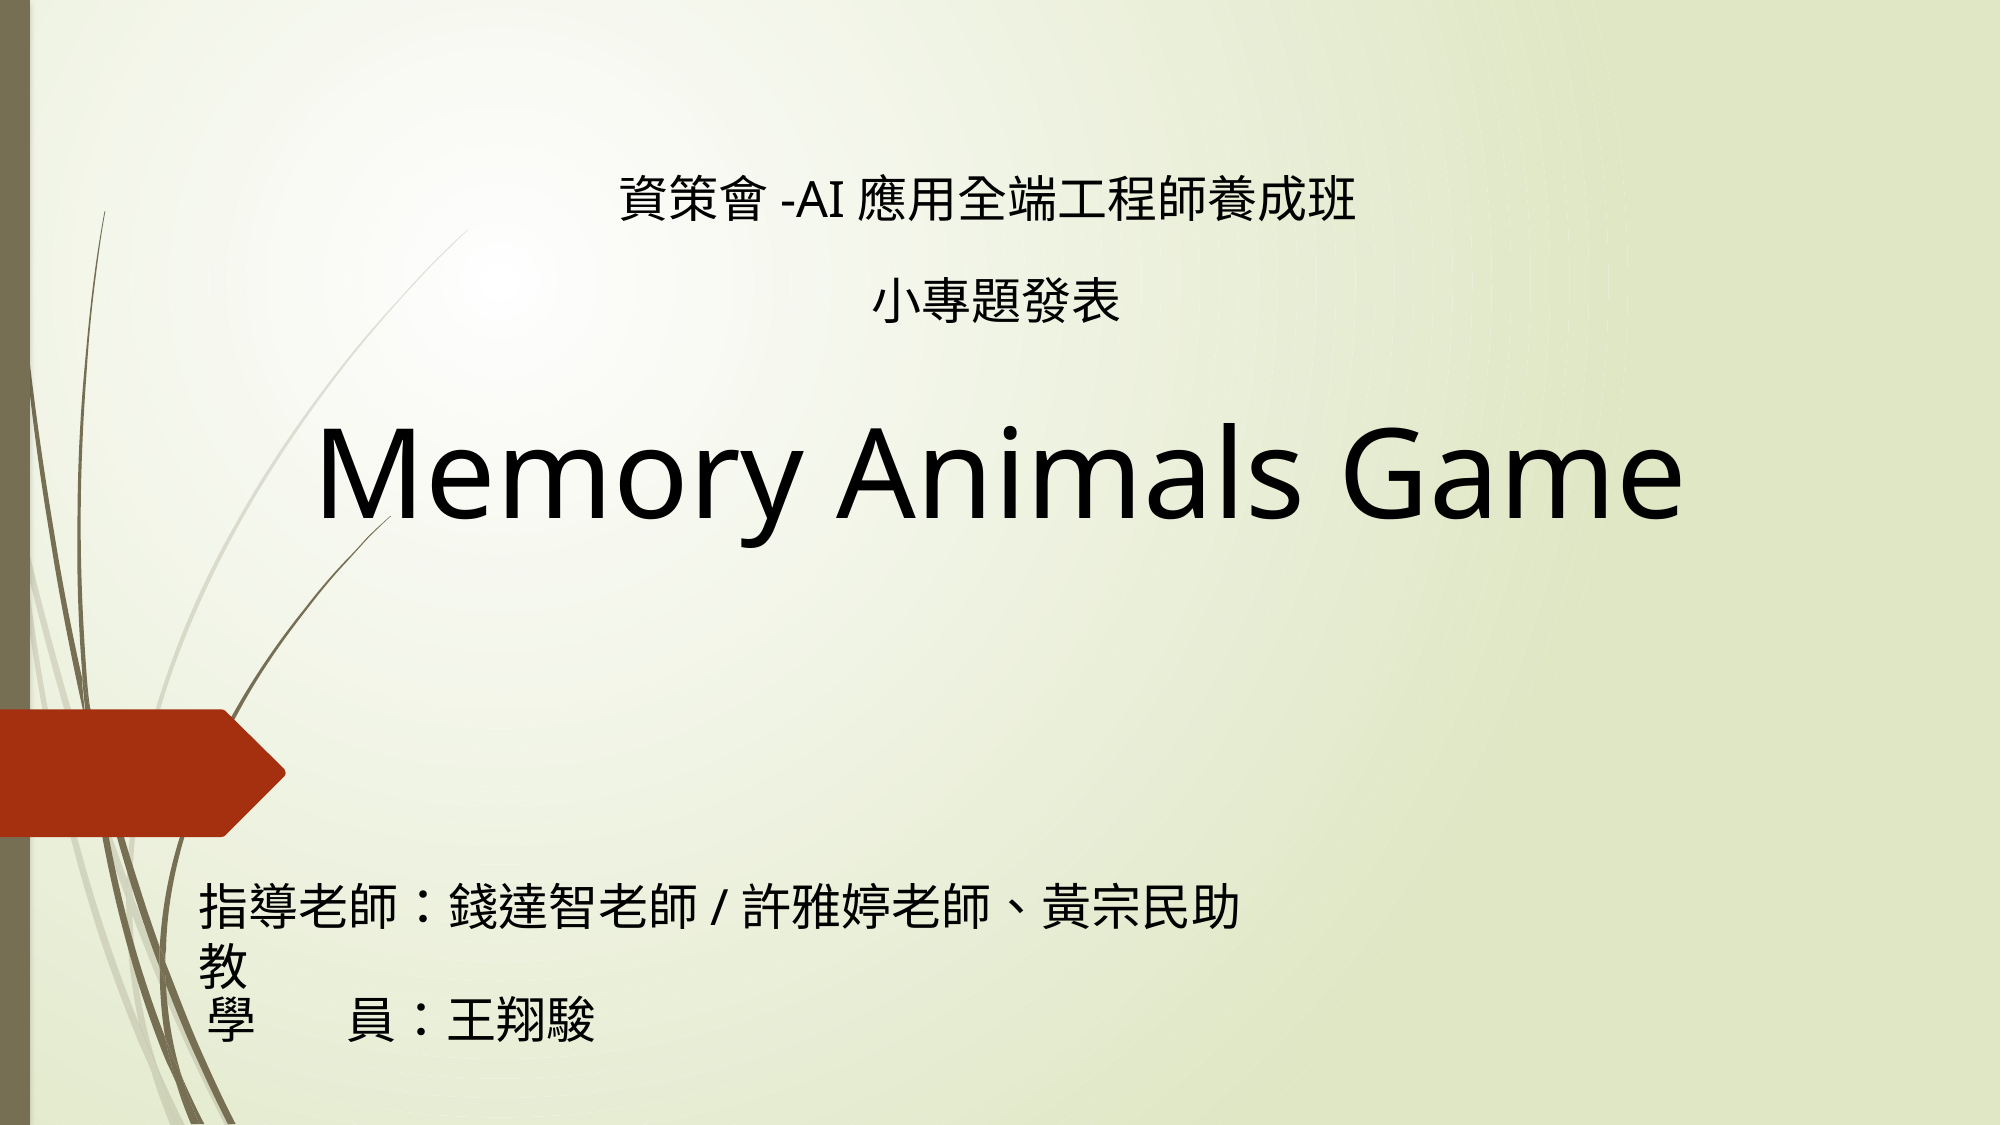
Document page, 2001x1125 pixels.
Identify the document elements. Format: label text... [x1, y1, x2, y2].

title Memory Animals Game [183, 304, 1817, 552]
subtitle 學 員：王翔駿 [183, 1003, 619, 1060]
text_box 指導老師：錢達智老師/許雅婷老師、黃宗民助教 [183, 868, 1293, 1003]
text_box 小專題發表 [856, 261, 1144, 337]
text_box 資策會-AI應用全端工程師養成班 [603, 160, 1397, 236]
